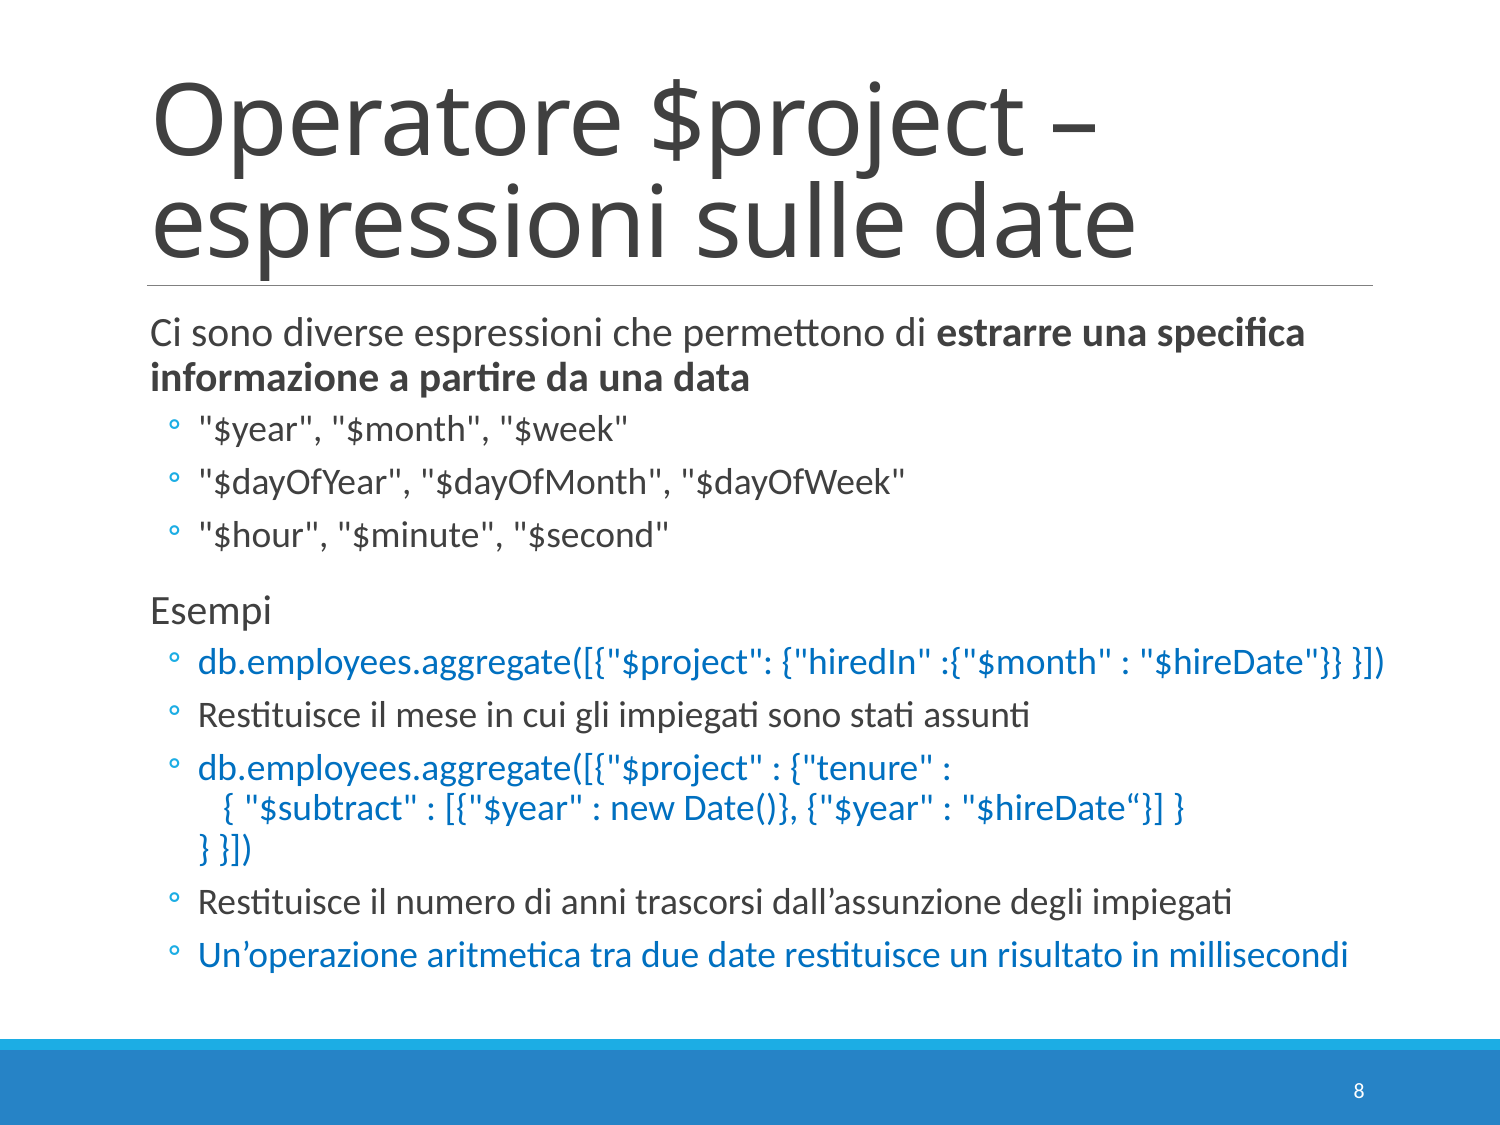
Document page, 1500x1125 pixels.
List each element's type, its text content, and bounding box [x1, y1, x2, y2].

slide_number 8 [1218, 1059, 1380, 1120]
title Operatore $project – espressioni sulle date [135, 47, 1373, 285]
list Ci sono diverse espressioni che permettono di estrarre una specifica informazione a partire da una data "$year", "$month", "$week" "$dayOfYear", "$dayOfMonth", "$dayOfWeek" "$hour", "$minute", "$second" Esempi db.employees.aggregate([{"$project": {"hiredIn" :{"$month" : "$hireDate"}} }]) Restituisce il mese in cui gli impiegati sono stati assunti db.employees.aggregate([{"$project" : {"tenure" : { "$subtract" : [{"$year" : new Date()}, {"$year" : "$hireDate“}] } } }]) Restituisce il numero di anni trascorsi dall’assunzione degli impiegati Un’operazione aritmetica tra due date restituisce un risultato in millisecondi [135, 302, 1422, 997]
